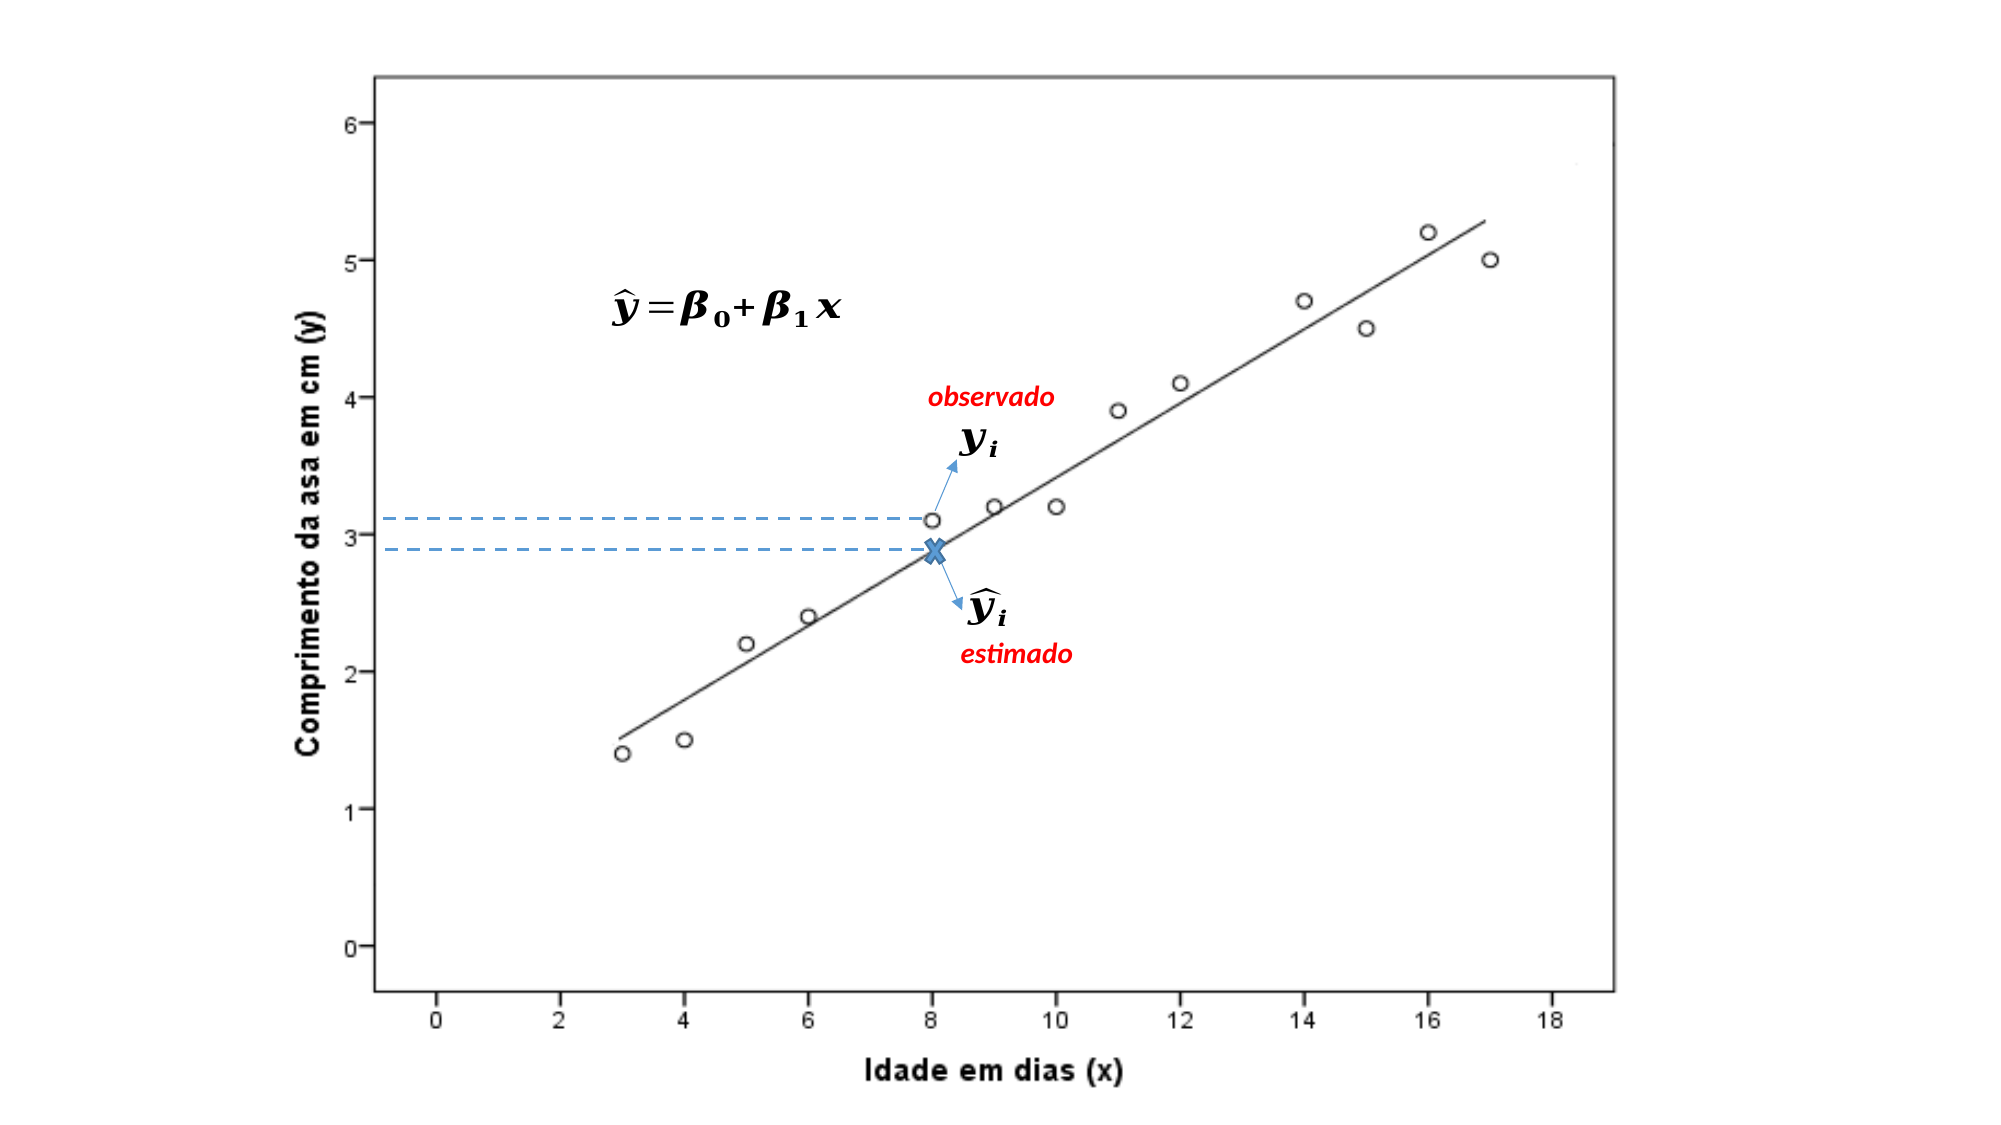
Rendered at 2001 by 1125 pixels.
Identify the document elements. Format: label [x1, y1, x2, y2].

text_box [256, 63, 1657, 1096]
